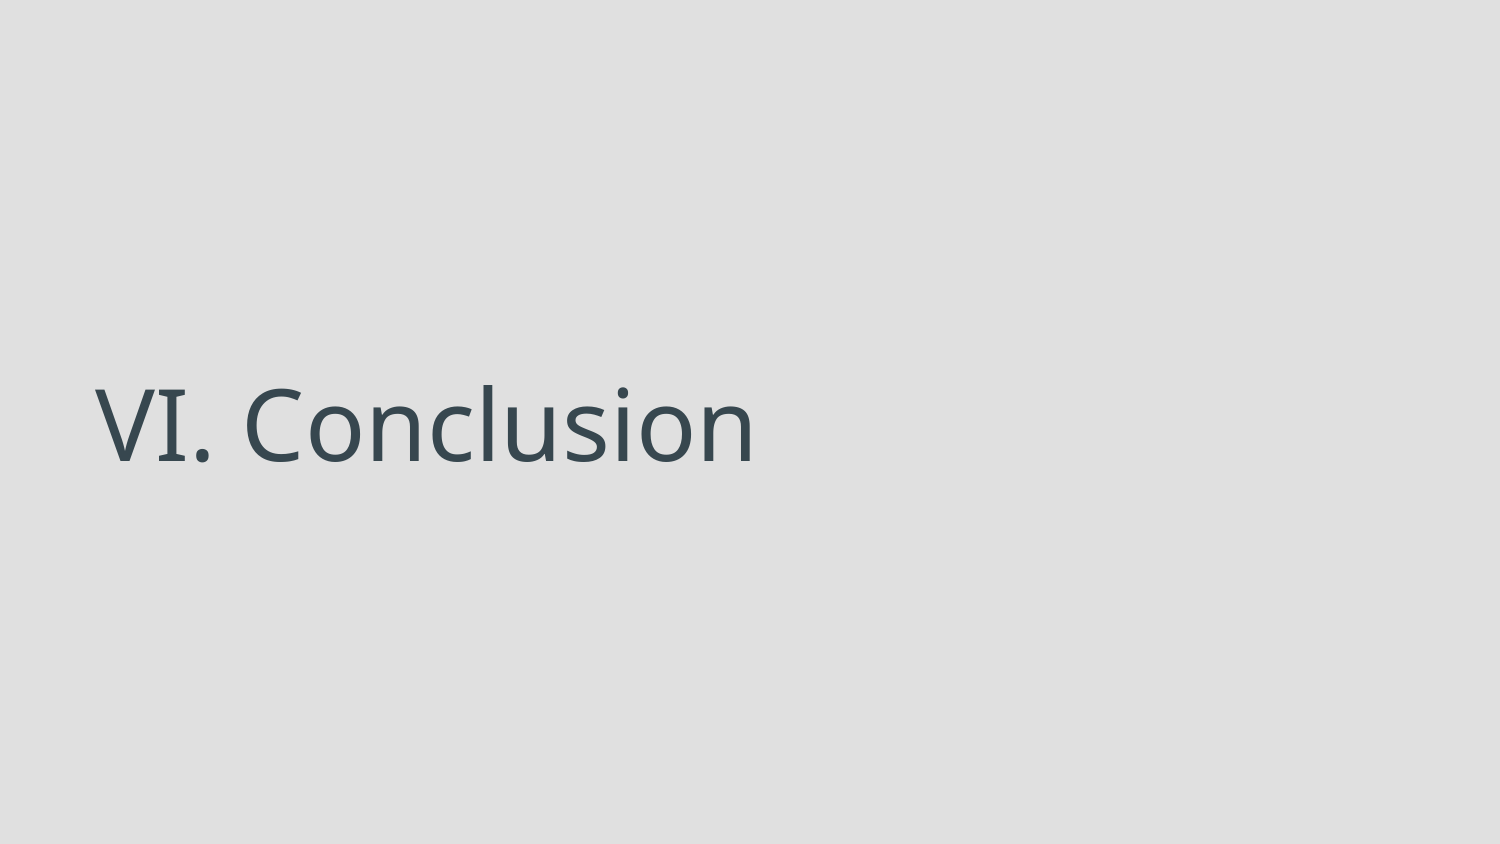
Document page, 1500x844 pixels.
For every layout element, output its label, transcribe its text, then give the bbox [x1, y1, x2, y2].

title VI. Conclusion [80, 86, 1102, 758]
